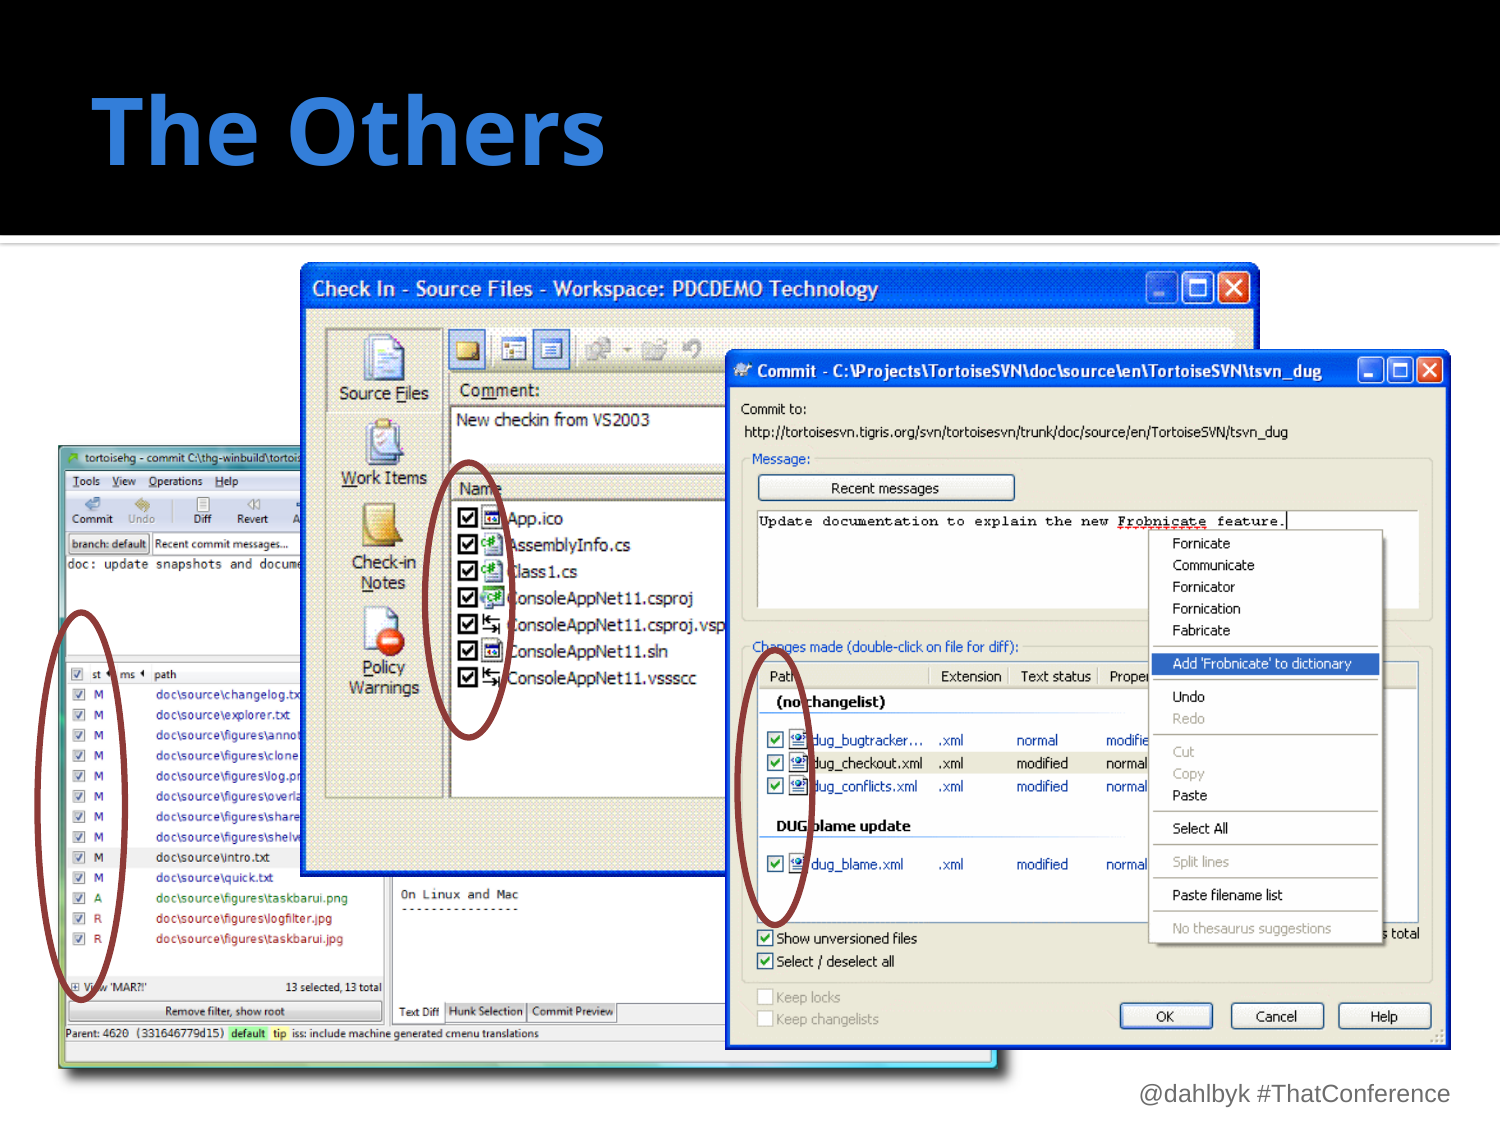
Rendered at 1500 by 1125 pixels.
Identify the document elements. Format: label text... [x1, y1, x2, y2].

slide_number @dahlbyk #ThatConference [1074, 1062, 1467, 1108]
title The Others [75, 25, 1425, 231]
picture [49, 262, 1451, 1096]
text_box [33, 679, 44, 933]
